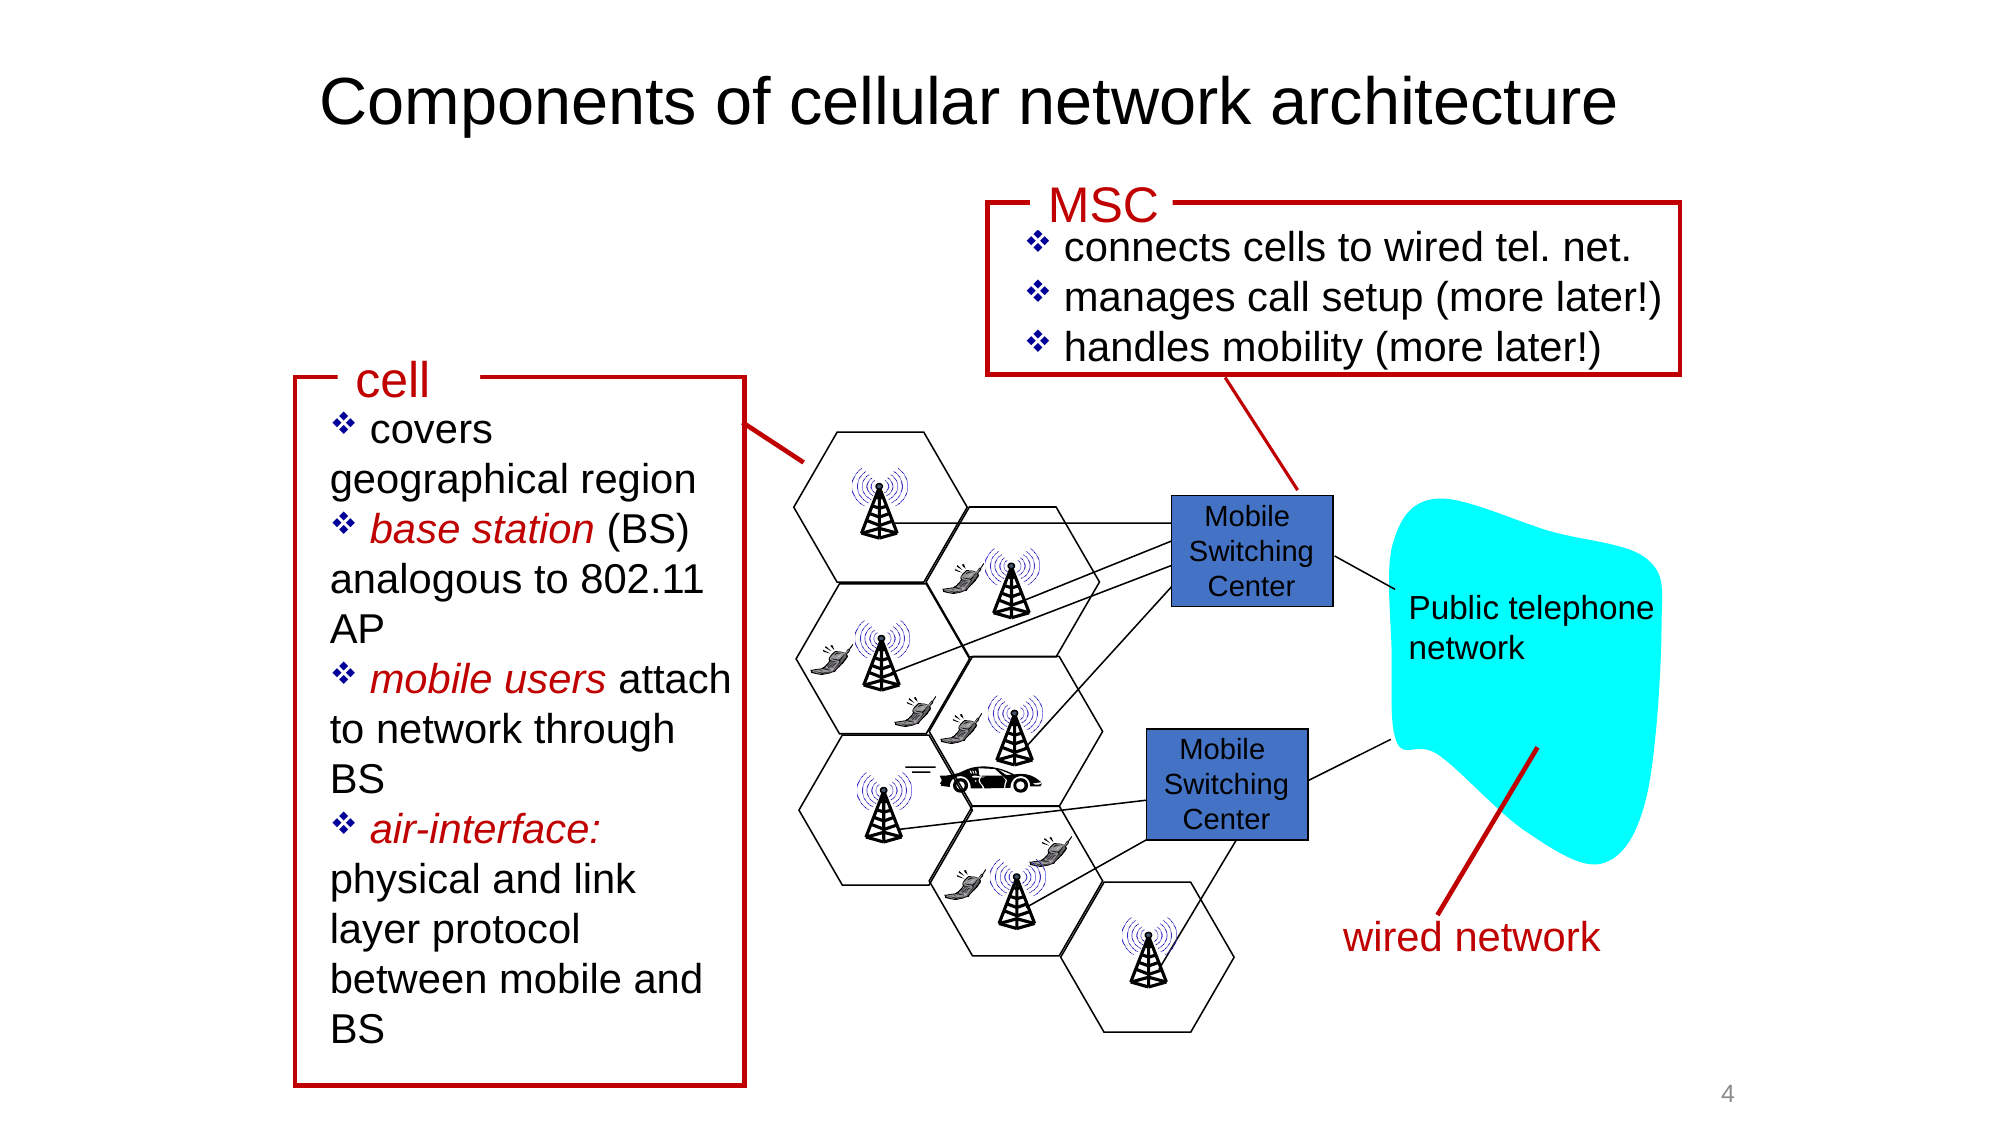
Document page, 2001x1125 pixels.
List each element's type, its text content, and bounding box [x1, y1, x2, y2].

picture [944, 869, 986, 900]
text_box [1171, 491, 1334, 612]
text_box Public telephone network [1393, 579, 1671, 674]
text_box [1060, 882, 1235, 1033]
slide_number 4 [1637, 1069, 1750, 1115]
text_box Components of cellular network architecture [304, 50, 1635, 145]
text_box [1327, 747, 1618, 968]
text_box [987, 165, 1680, 491]
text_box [1146, 723, 1309, 845]
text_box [988, 695, 1043, 765]
text_box [804, 432, 968, 583]
text_box [960, 506, 1066, 523]
text_box [1389, 498, 1661, 855]
picture [894, 696, 936, 727]
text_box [990, 859, 1046, 929]
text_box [852, 468, 908, 539]
picture [942, 563, 984, 594]
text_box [905, 762, 1042, 793]
text_box [804, 735, 971, 886]
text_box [294, 339, 804, 1086]
text_box [929, 656, 1103, 807]
picture [1029, 836, 1072, 867]
picture [940, 713, 982, 744]
text_box [929, 806, 1103, 956]
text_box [1122, 917, 1177, 987]
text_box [857, 772, 913, 842]
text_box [985, 548, 1040, 618]
text_box [804, 583, 970, 734]
text_box [926, 524, 1100, 657]
picture [810, 644, 853, 675]
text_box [855, 620, 910, 691]
